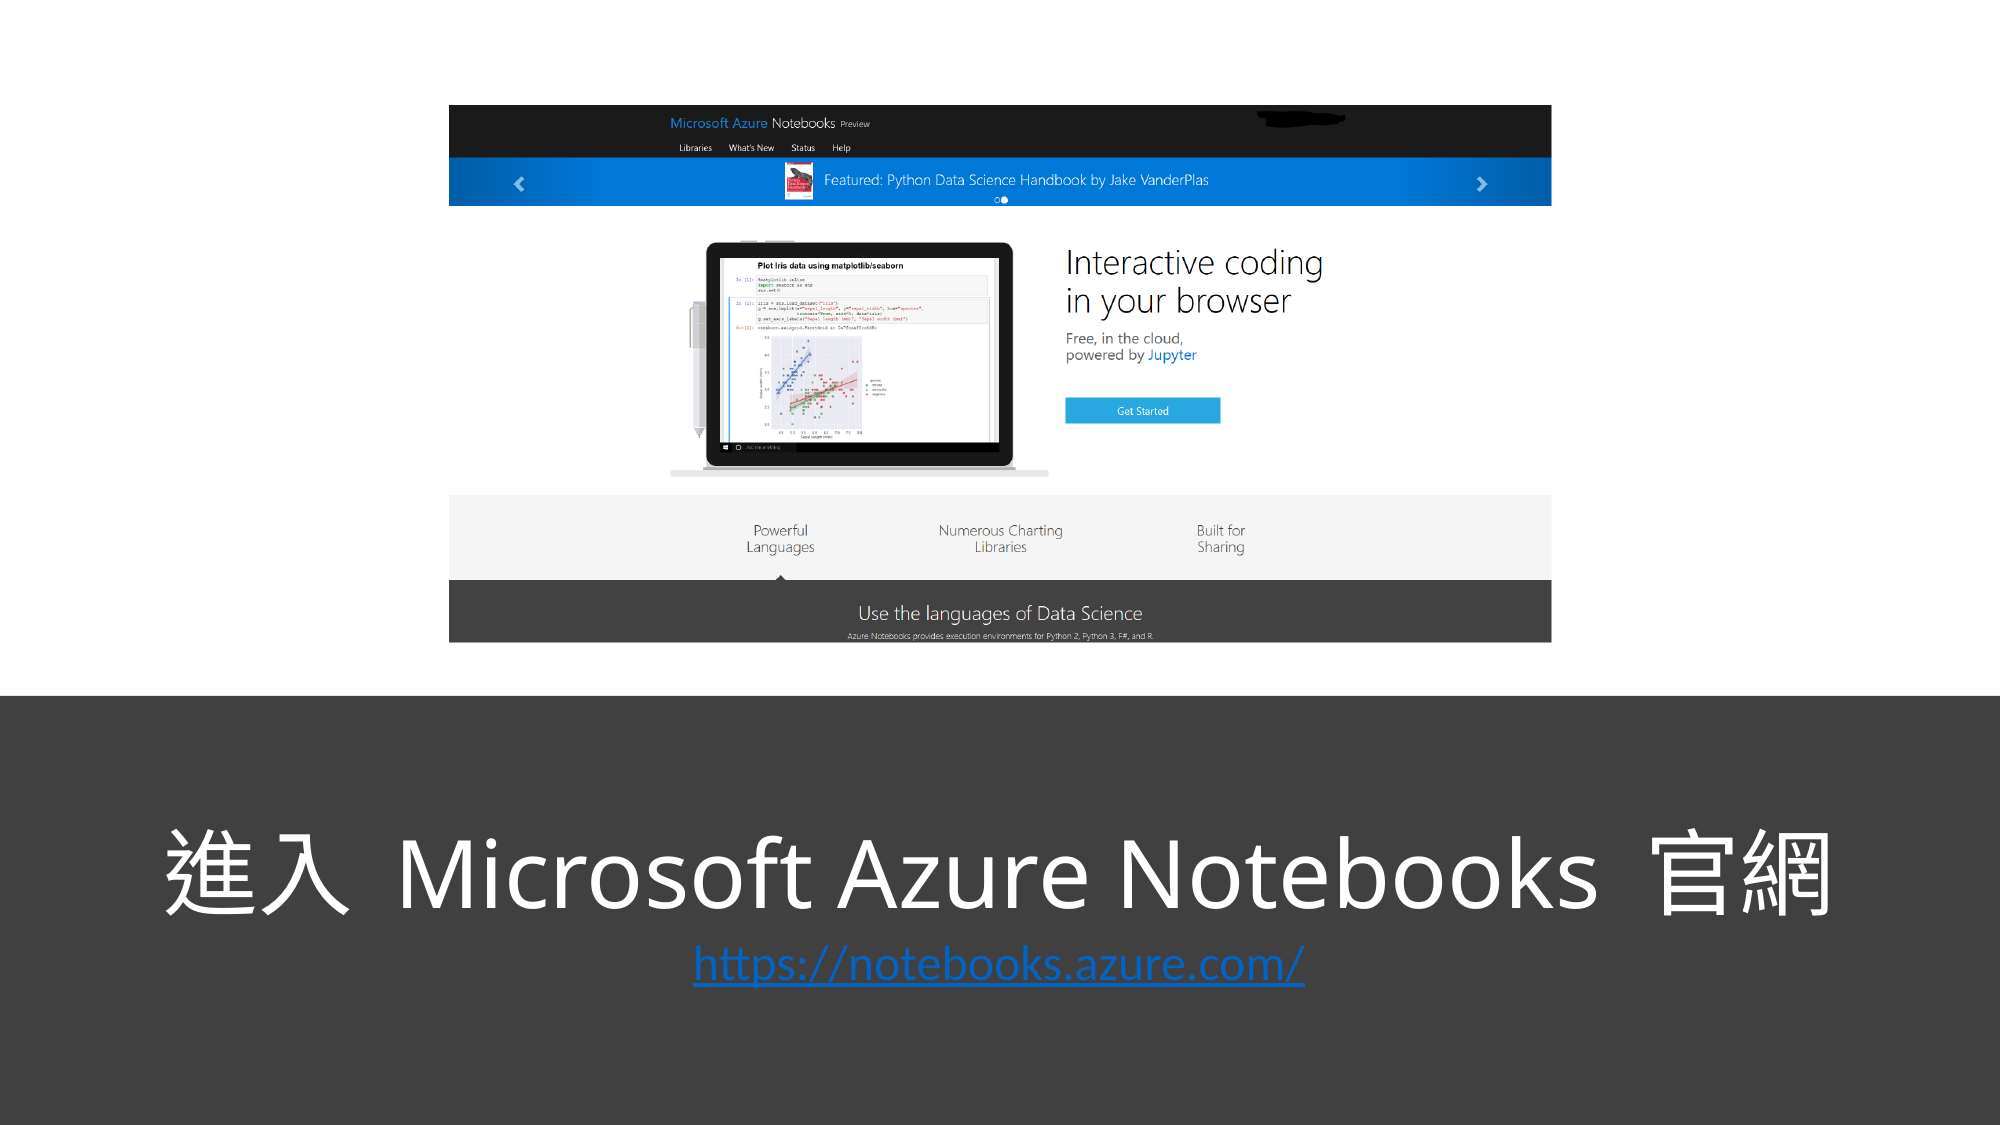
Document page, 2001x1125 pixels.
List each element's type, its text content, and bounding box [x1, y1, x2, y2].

list https://notebooks.azure.com/ [225, 929, 1773, 1048]
title 進入 Microsoft Azure Notebooks 官網 [115, 738, 1882, 937]
text_box [0, 695, 2000, 1125]
picture [449, 105, 1553, 643]
